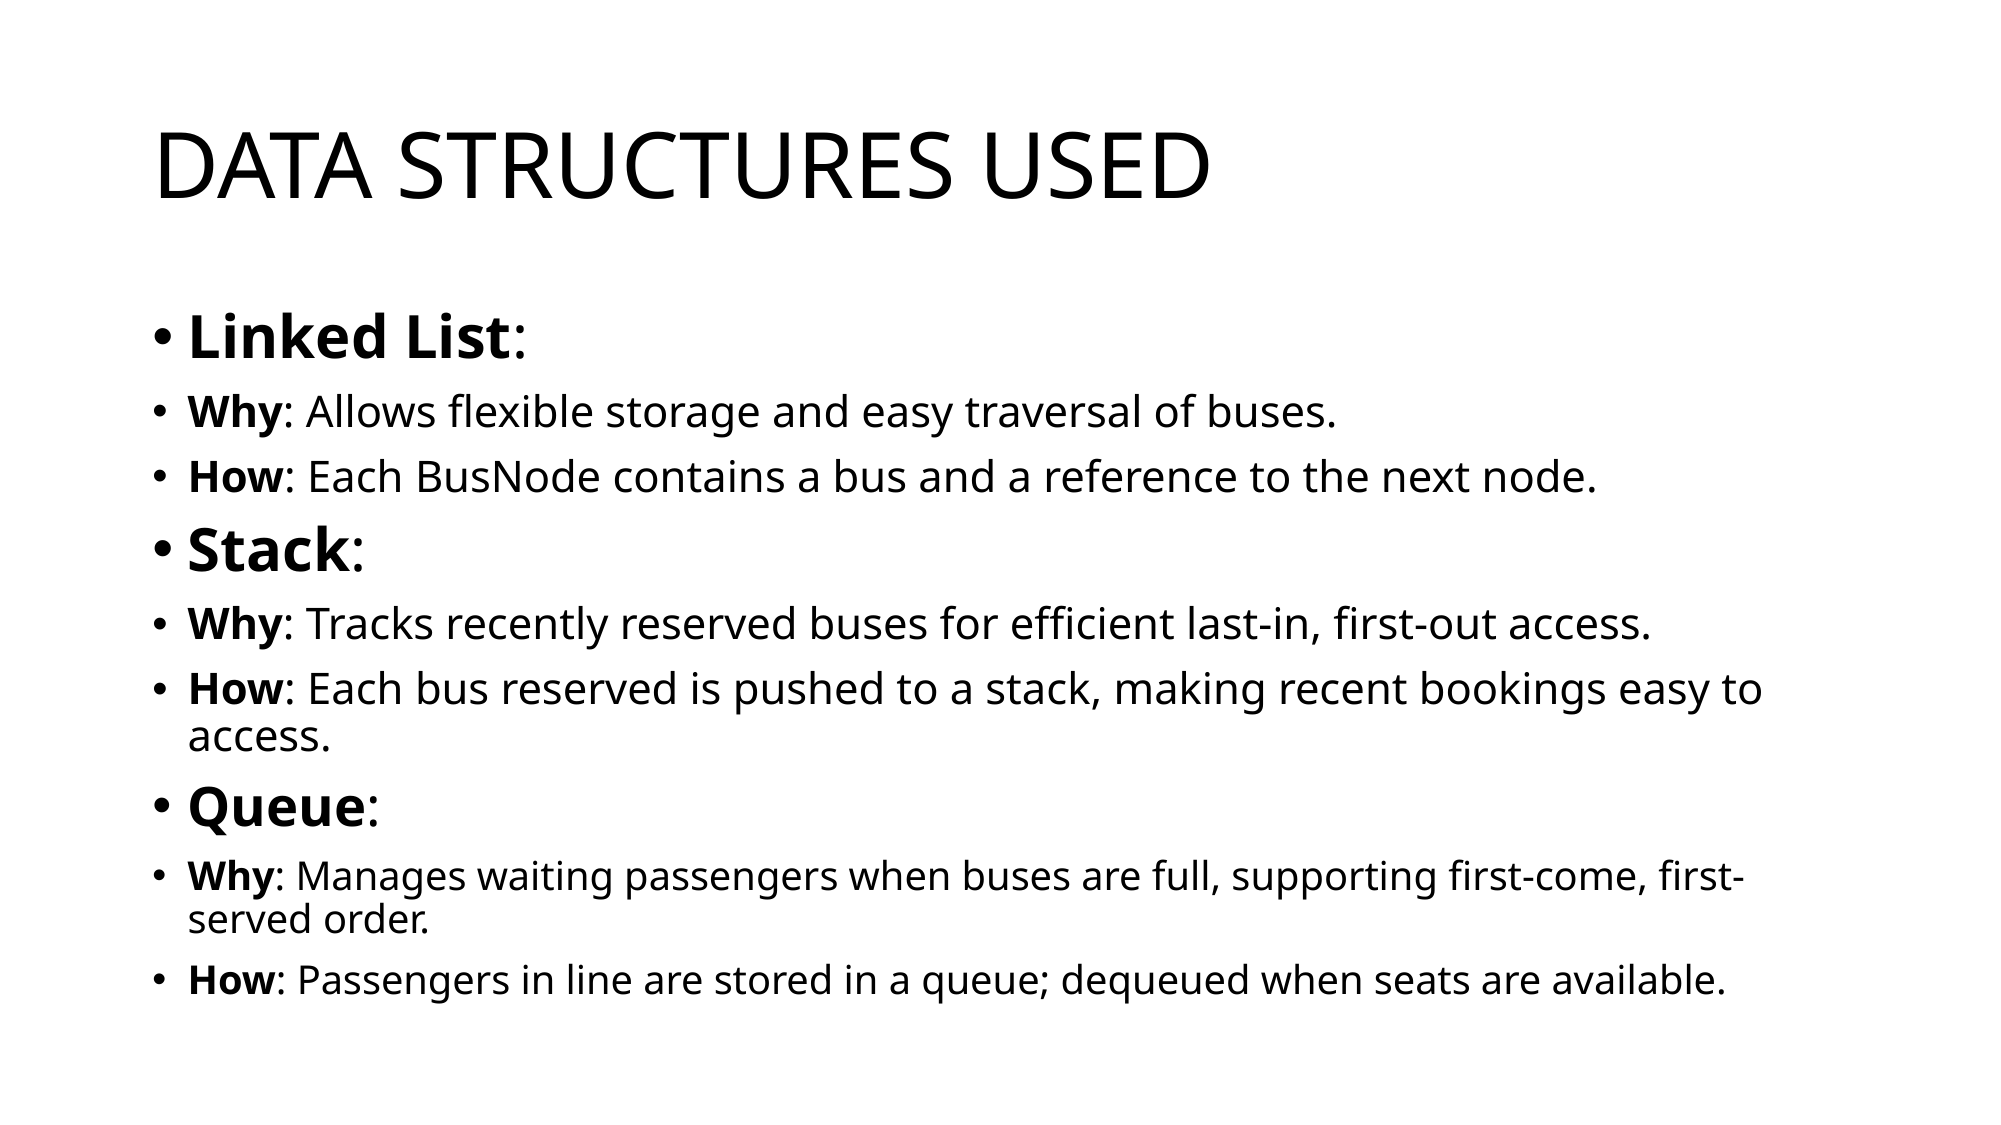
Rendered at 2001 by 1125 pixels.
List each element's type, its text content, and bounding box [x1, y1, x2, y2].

list Linked List: Why: Allows flexible storage and easy traversal of buses. How: Each BusNode contains a bus and a reference to the next node. Stack: Why: Tracks recently reserved buses for efficient last-in, first-out access. How: Each bus reserved is pushed to a stack, making recent bookings easy to access. Queue: Why: Manages waiting passengers when buses are full, supporting first-come, first-served order. How: Passengers in line are stored in a queue; dequeued when seats are available. [137, 299, 1863, 1014]
title DATA STRUCTURES USED [137, 59, 1863, 278]
